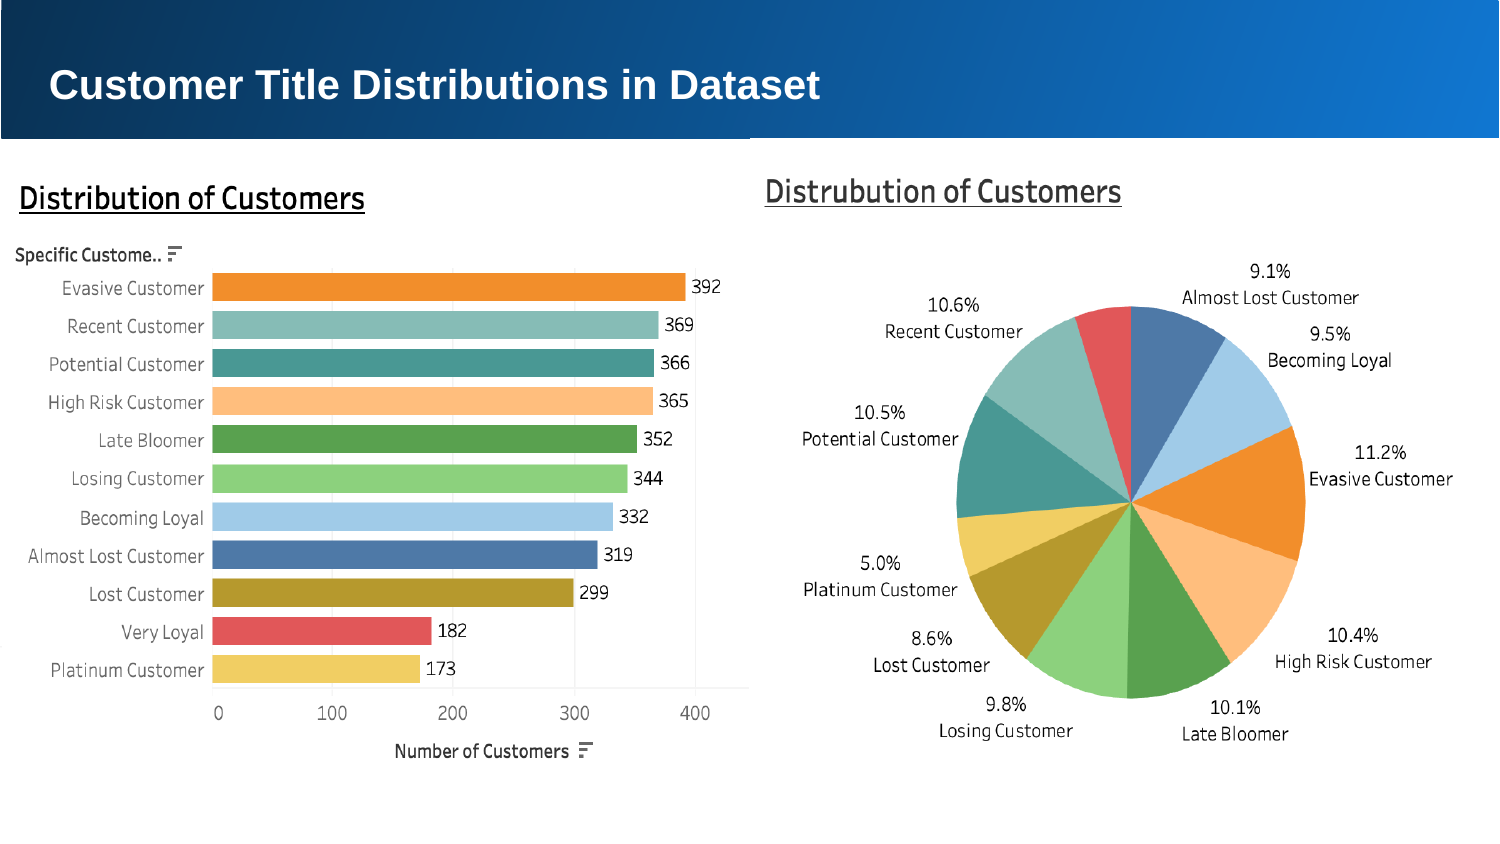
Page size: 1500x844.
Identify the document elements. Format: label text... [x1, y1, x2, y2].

picture [0, 138, 1500, 770]
text_box [1, 0, 1499, 139]
text_box [18, 121, 1424, 165]
text_box Customer Title Distributions in Dataset [33, 43, 1439, 124]
